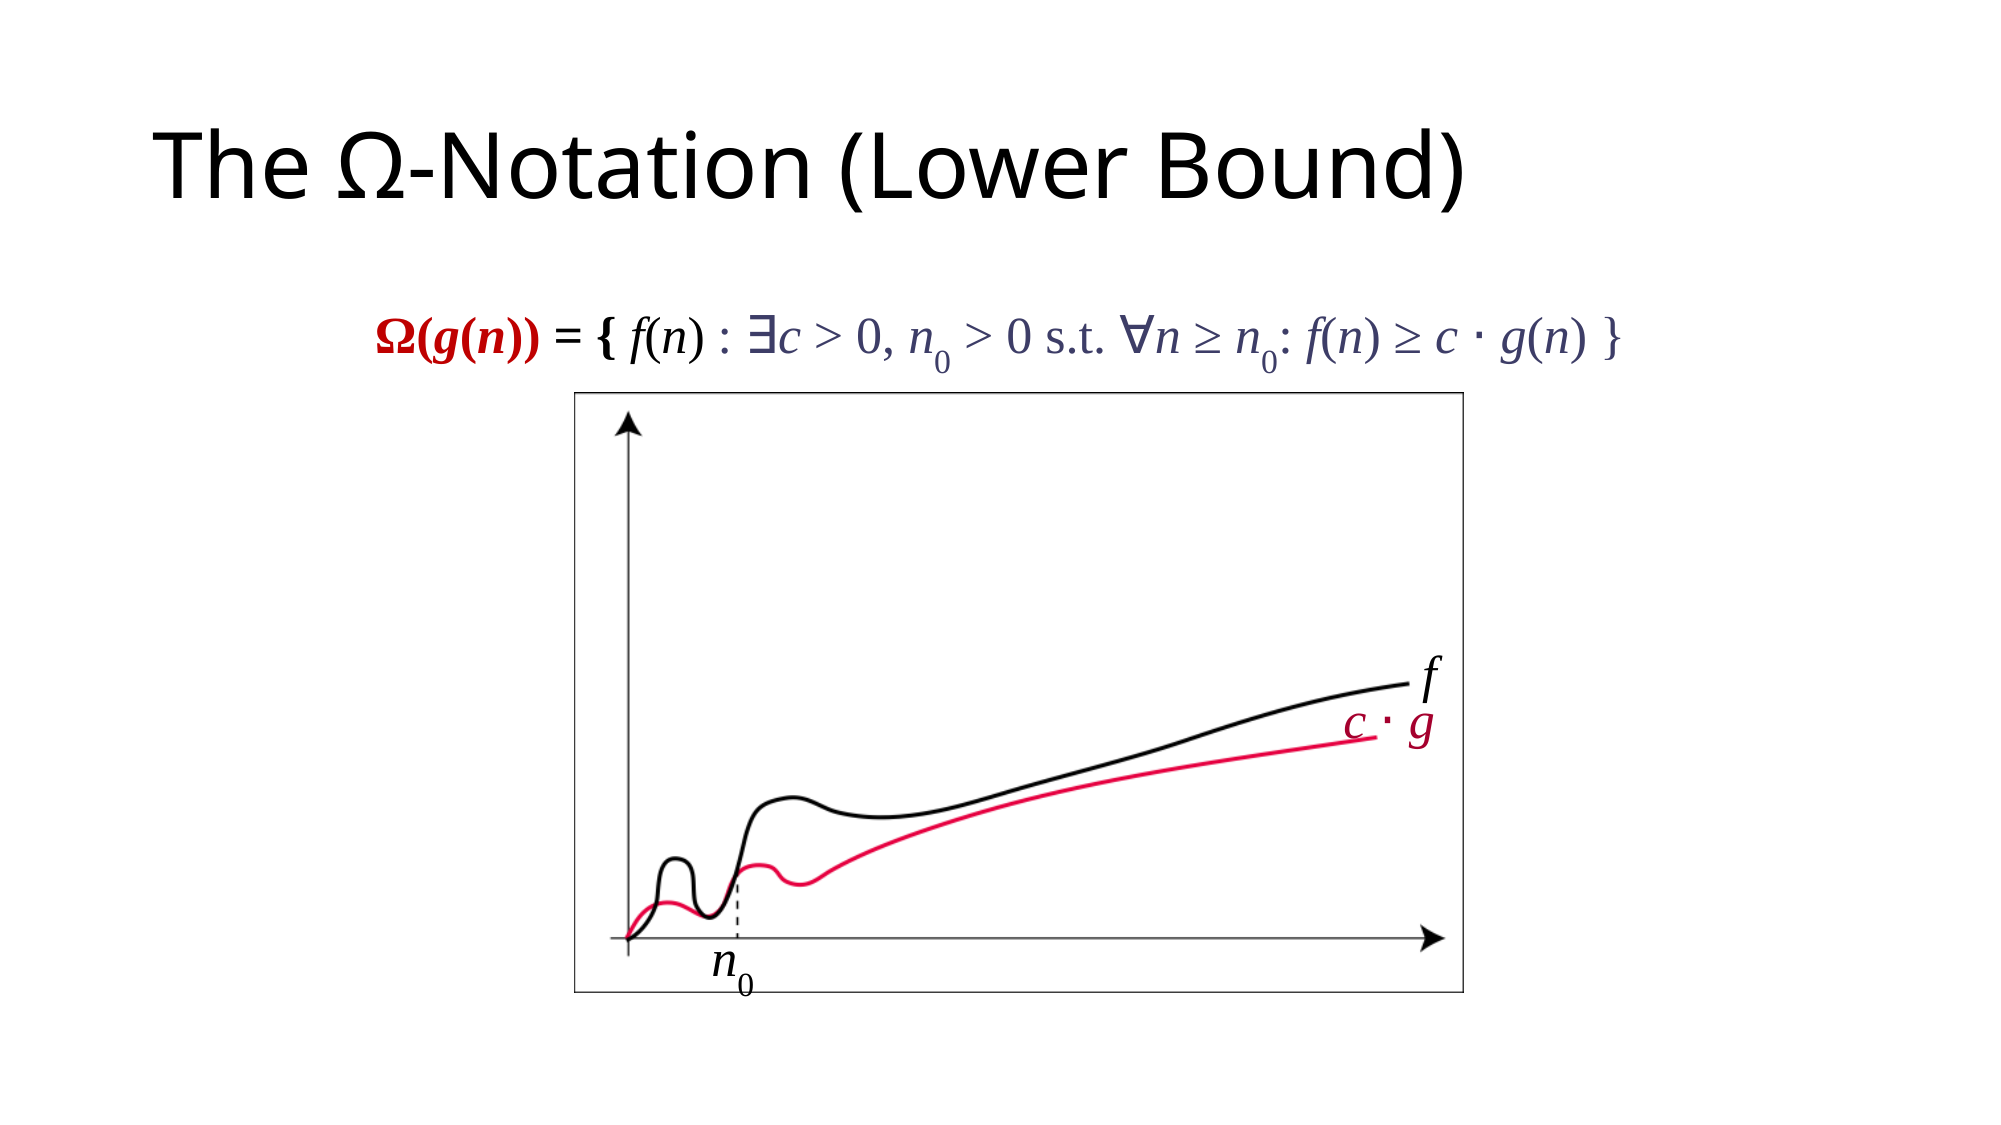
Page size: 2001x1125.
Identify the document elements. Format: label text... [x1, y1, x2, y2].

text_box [574, 392, 1464, 993]
title The Ω-Notation (Lower Bound) [137, 59, 1863, 278]
text_box Ω(g(n)) = { f(n) : ∃c > 0, n0 > 0 s.t. ∀n ≥ n0: f(n) ≥ c ⋅ g(n) } [308, 295, 1692, 380]
